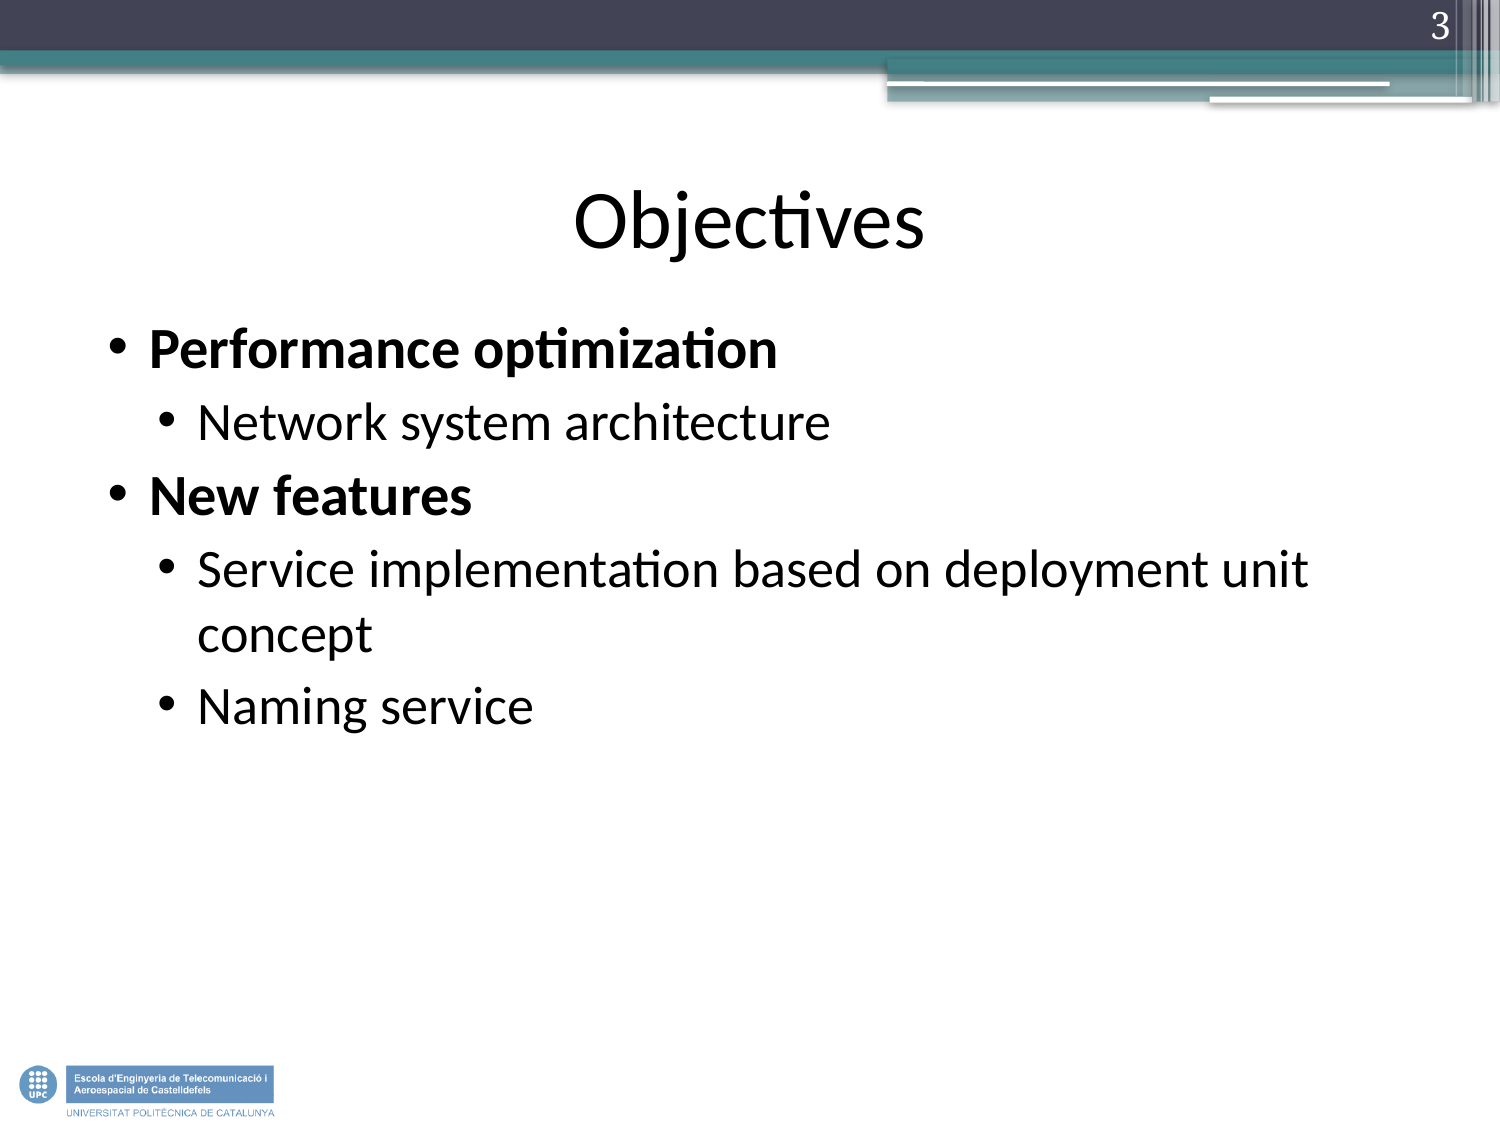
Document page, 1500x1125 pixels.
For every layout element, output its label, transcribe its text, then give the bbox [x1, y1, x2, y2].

slide_number 3 [1341, 0, 1466, 61]
picture [0, 1052, 290, 1119]
list Performance optimization Network system architecture New features Service implementation based on deployment unit concept Naming service [75, 302, 1425, 1024]
title Objectives [75, 127, 1425, 302]
